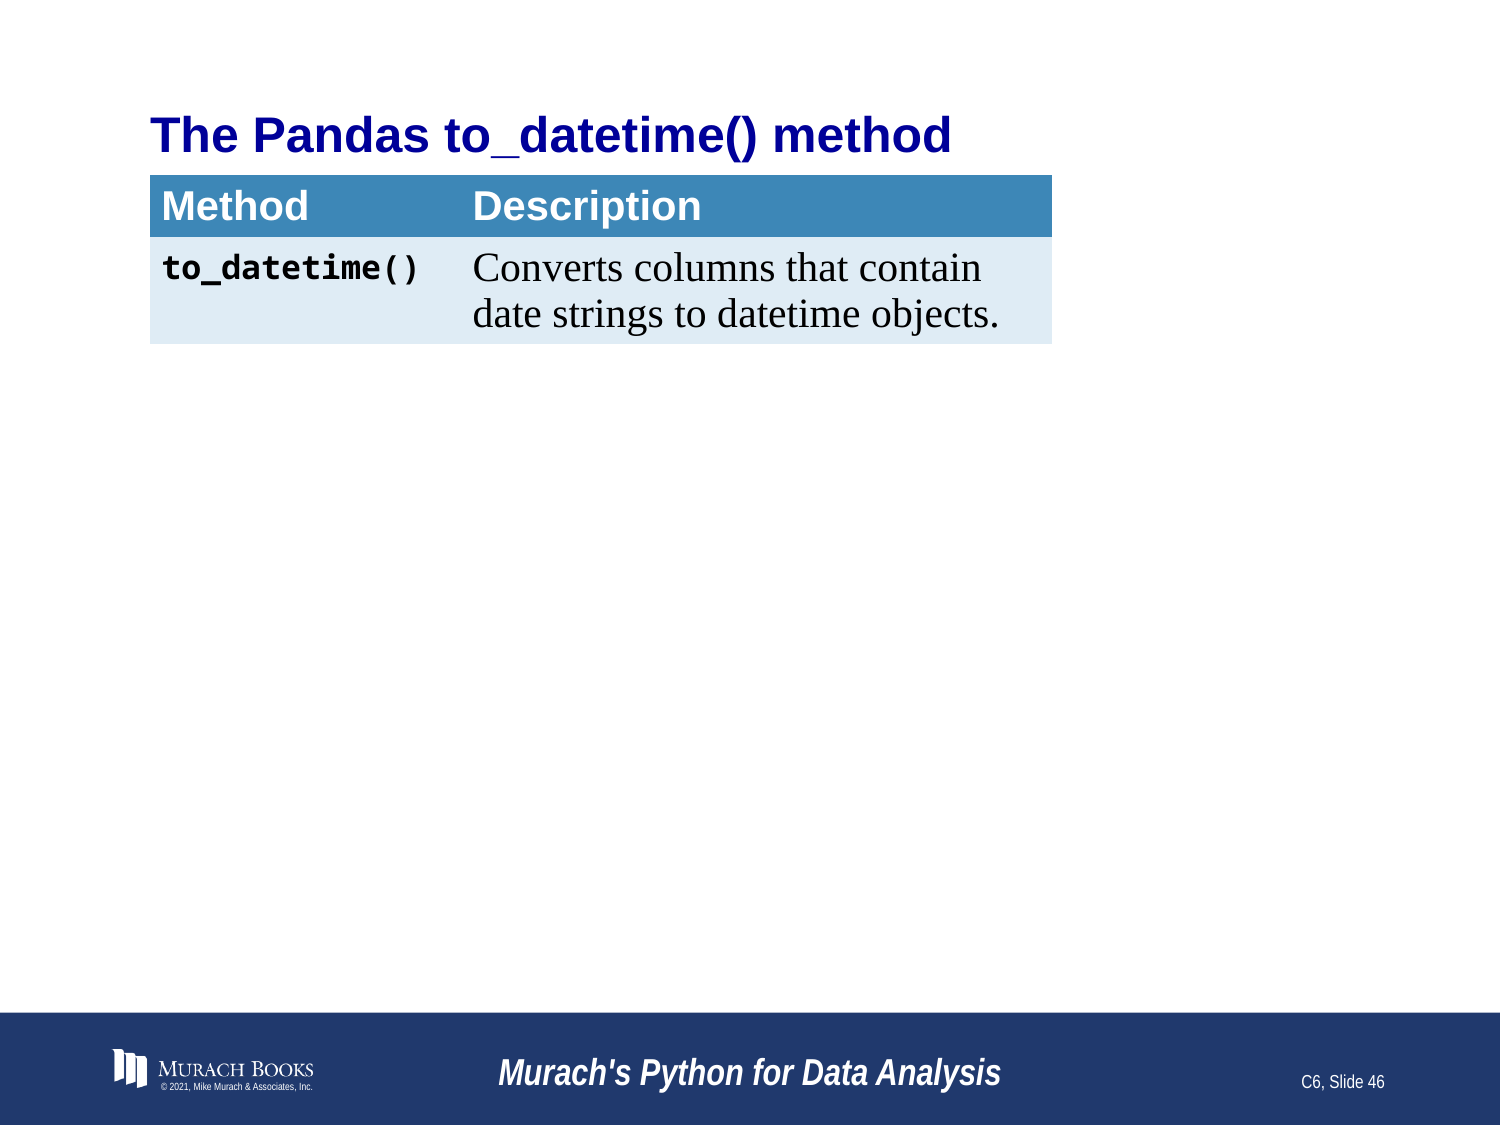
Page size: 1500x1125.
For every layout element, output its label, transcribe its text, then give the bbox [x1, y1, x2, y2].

slide_number Murach's Python for Data Analysis [463, 1025, 1050, 1100]
footer © 2021, Mike Murach & Associates, Inc. [12, 1025, 463, 1100]
table_header Method [150, 175, 461, 237]
table_cell to_datetime() [150, 237, 461, 344]
table_header Description [461, 175, 1052, 237]
table_cell Converts columns that contain date strings to datetime objects. [461, 237, 1052, 344]
slide_number C6, Slide 46 [1087, 1025, 1400, 1100]
title The Pandas to_datetime() method [150, 102, 1350, 164]
